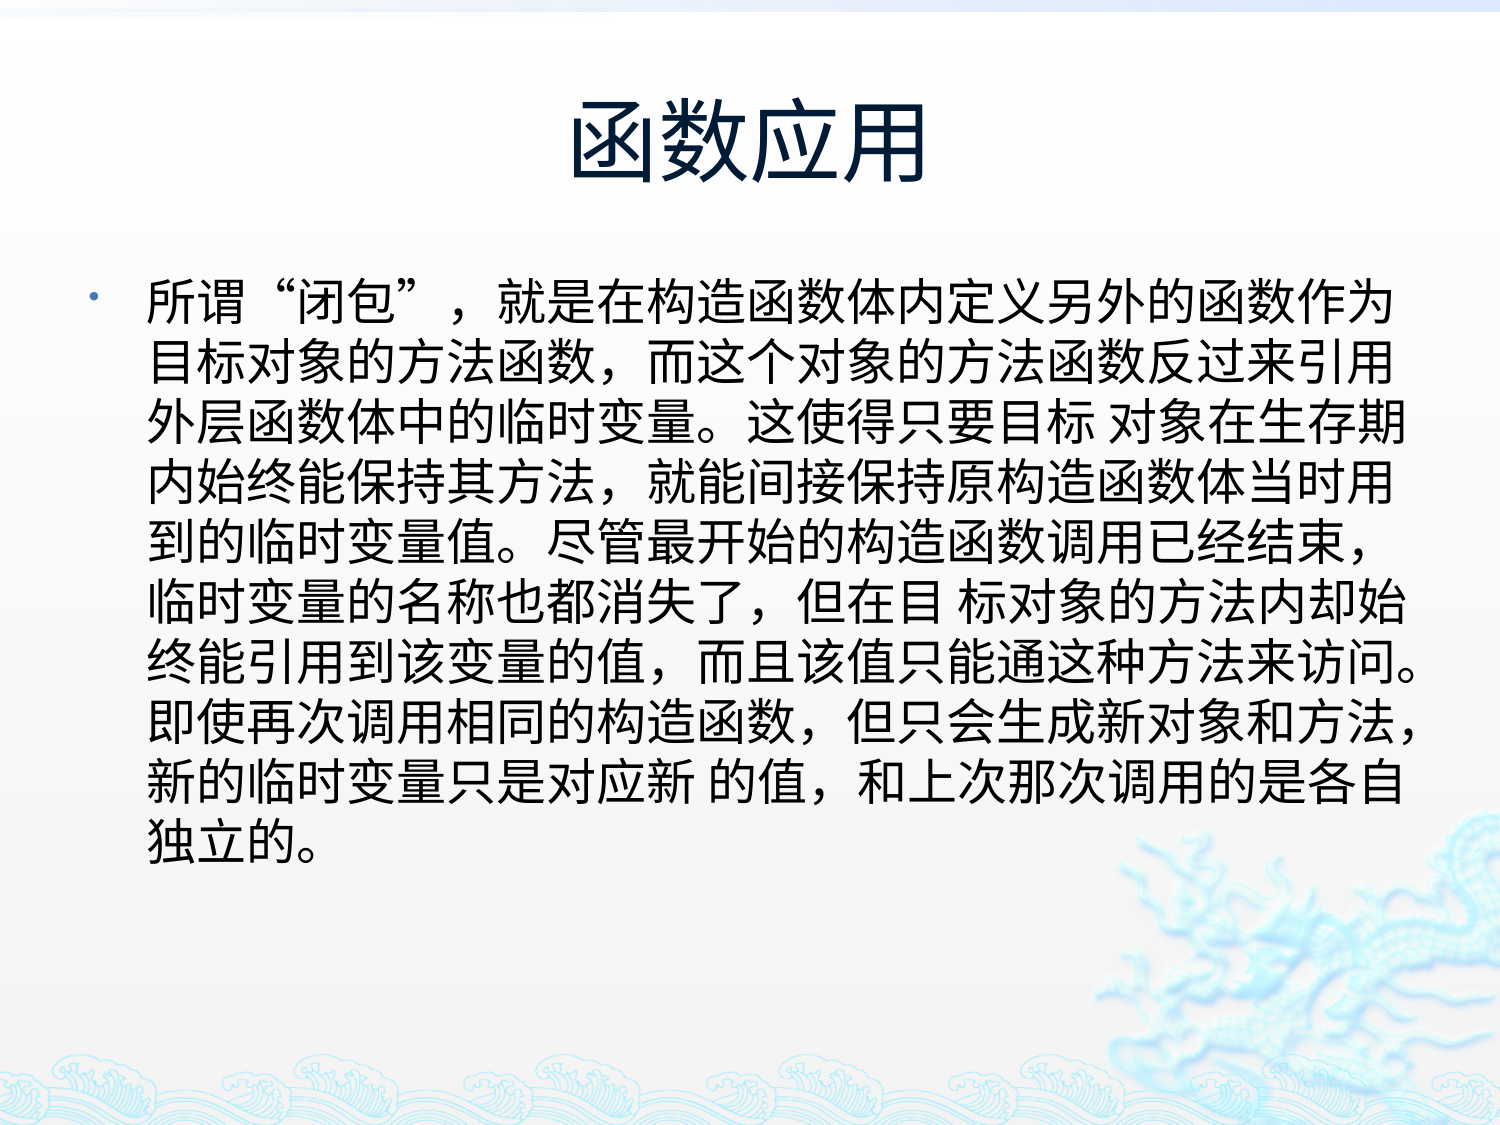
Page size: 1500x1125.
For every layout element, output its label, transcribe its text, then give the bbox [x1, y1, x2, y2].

title 函数应用 [75, 45, 1425, 233]
list 所谓“闭包”，就是在构造函数体内定义另外的函数作为目标对象的方法函数，而这个对象的方法函数反过来引用外层函数体中的临时变量。这使得只要目标 对象在生存期内始终能保持其方法，就能间接保持原构造函数体当时用到的临时变量值。尽管最开始的构造函数调用已经结束，临时变量的名称也都消失了，但在目 标对象的方法内却始终能引用到该变量的值，而且该值只能通这种方法来访问。即使再次调用相同的构造函数，但只会生成新对象和方法，新的临时变量只是对应新 的值，和上次那次调用的是各自独立的。 [75, 262, 1425, 1005]
